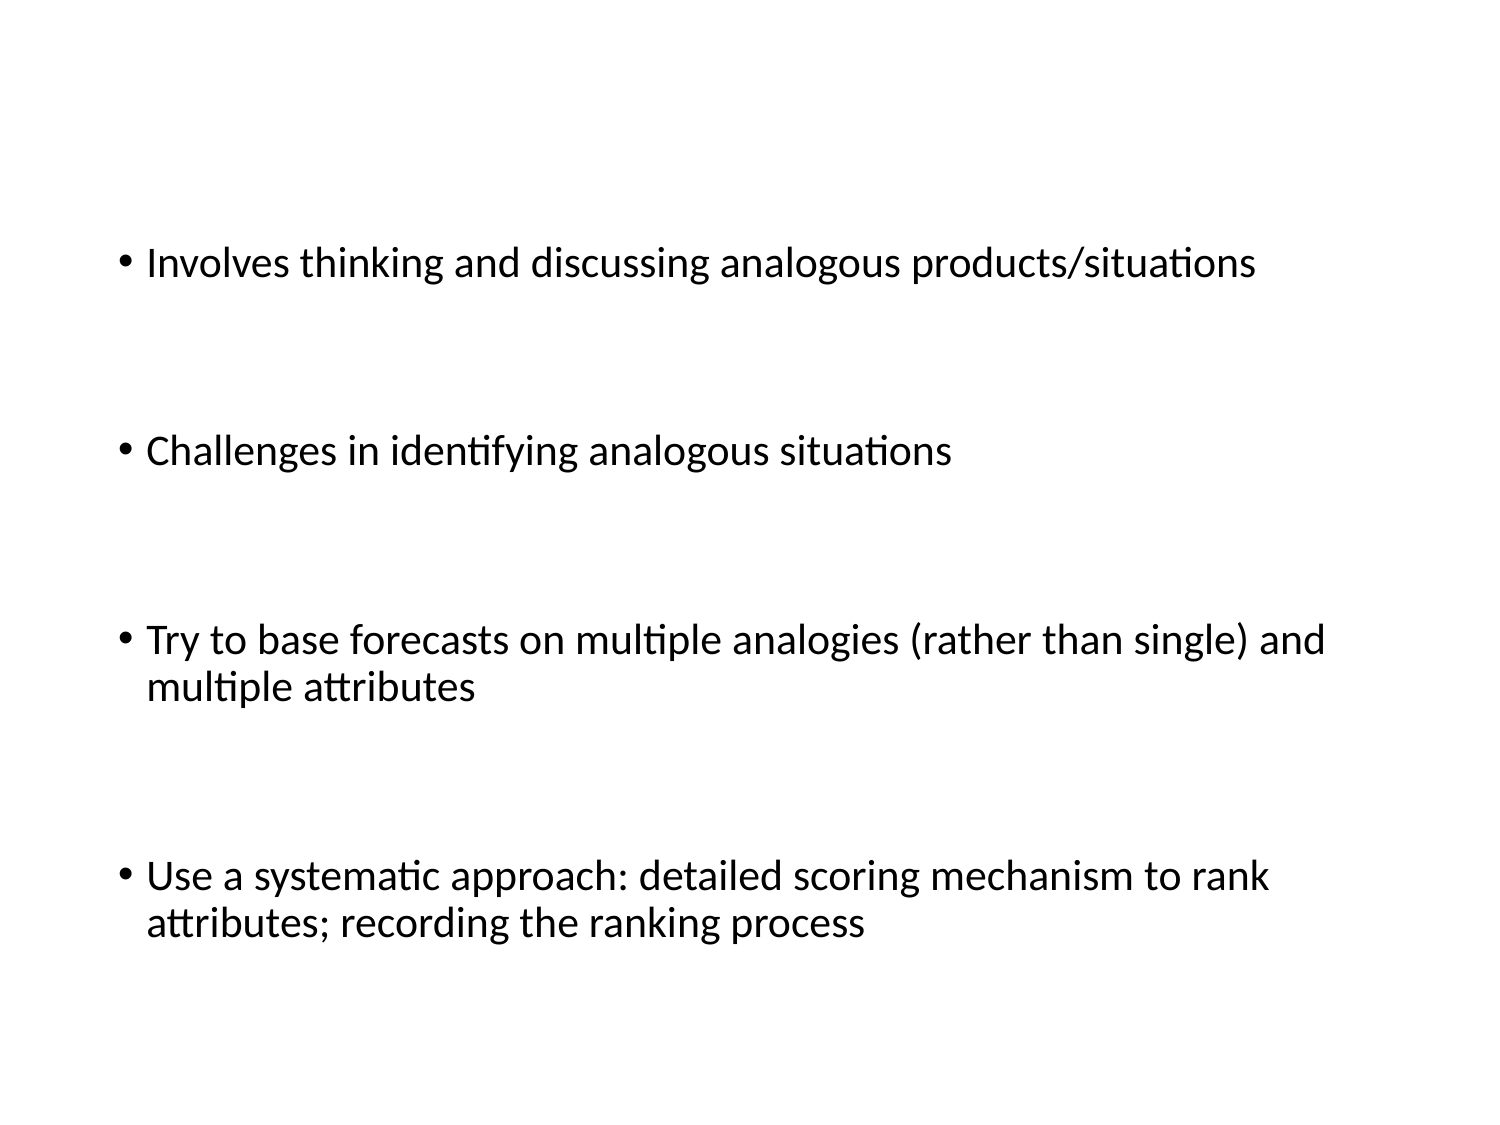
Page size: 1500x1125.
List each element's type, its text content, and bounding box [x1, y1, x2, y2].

list Involves thinking and discussing analogous products/situations Challenges in identifying analogous situations Try to base forecasts on multiple analogies (rather than single) and multiple attributes Use a systematic approach: detailed scoring mechanism to rank attributes; recording the ranking process [103, 231, 1397, 1014]
